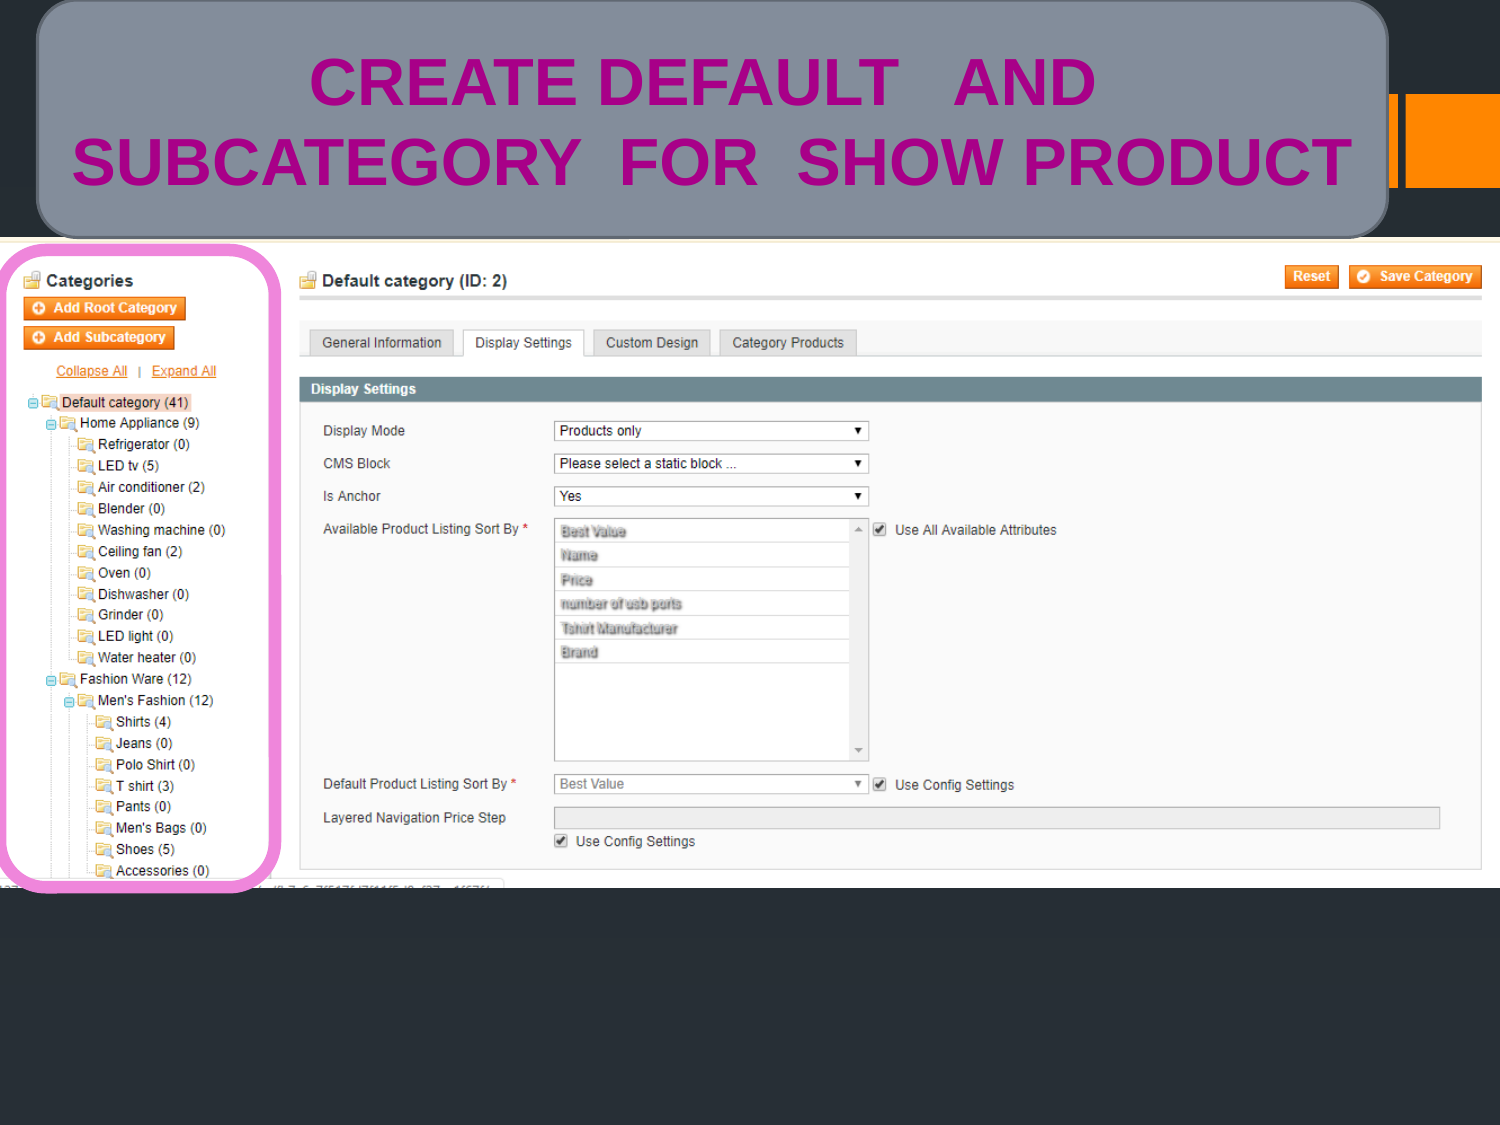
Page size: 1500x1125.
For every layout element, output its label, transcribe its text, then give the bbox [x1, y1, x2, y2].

text_box create default and subcategory for show product [35, 0, 1390, 236]
picture [0, 236, 1500, 888]
